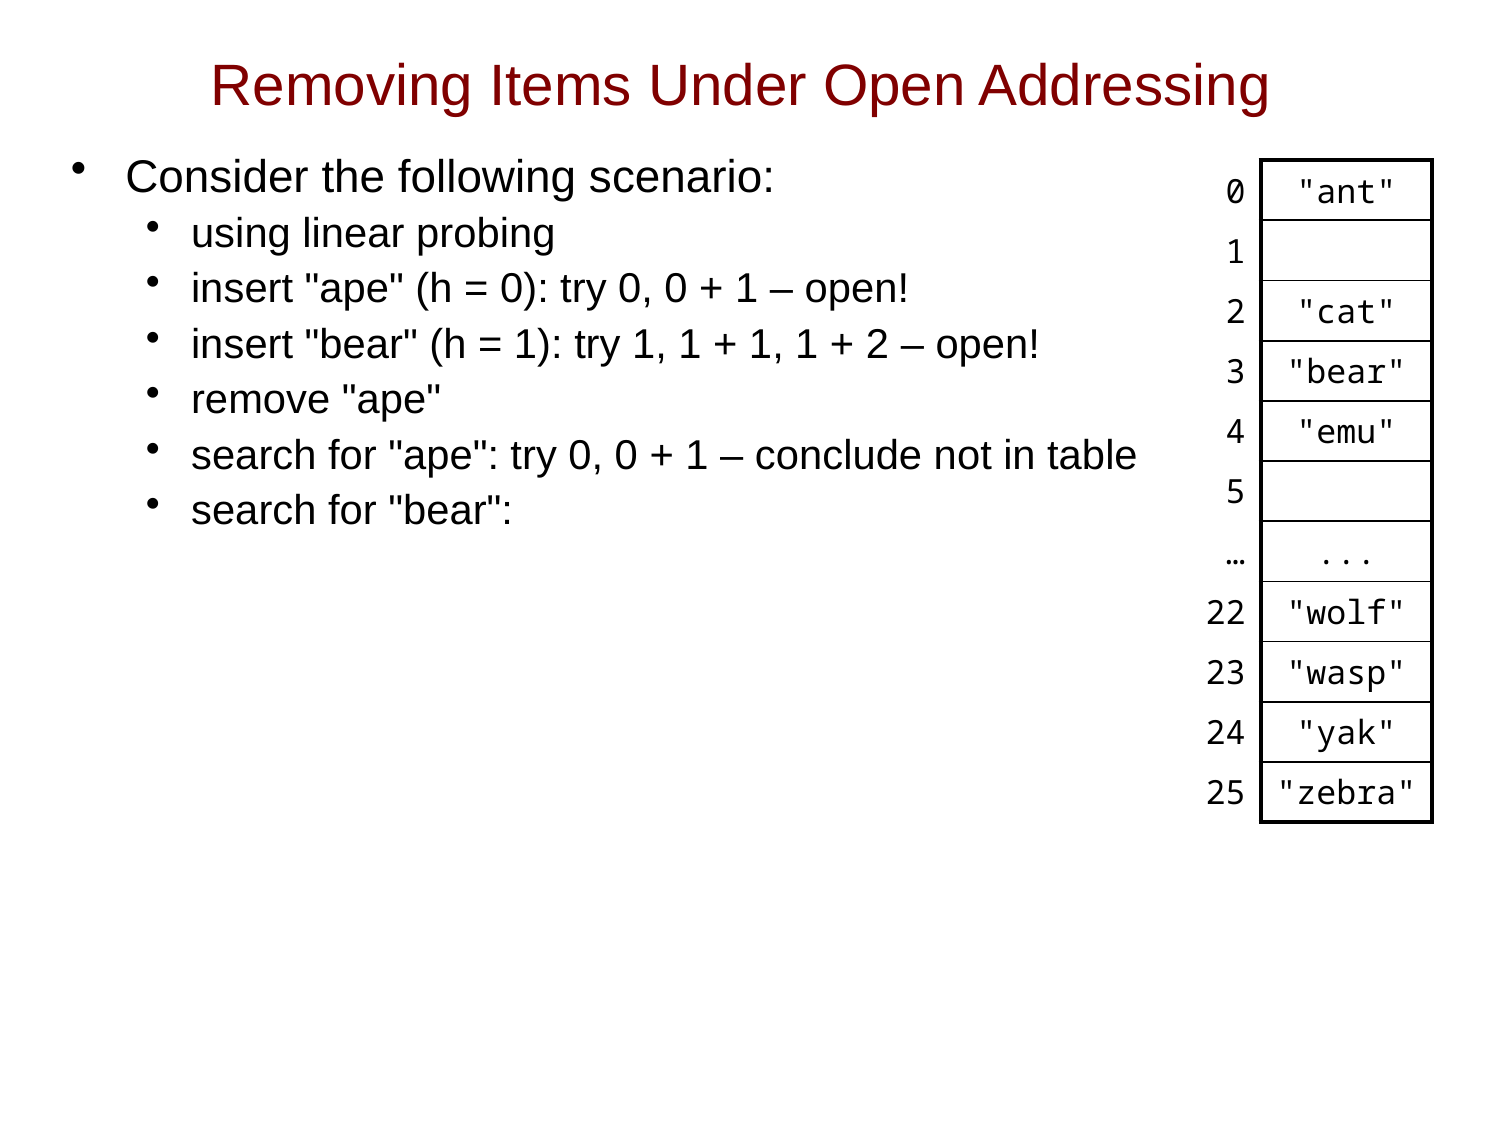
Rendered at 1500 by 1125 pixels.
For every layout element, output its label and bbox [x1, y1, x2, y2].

table_cell [1263, 582, 1430, 641]
table_header [1263, 162, 1430, 219]
table_cell [1263, 522, 1430, 581]
table_cell [1263, 763, 1430, 820]
table_cell [1263, 703, 1430, 761]
table_cell [1263, 462, 1430, 520]
list [55, 138, 1444, 1060]
title [96, 12, 1386, 138]
table_header [1088, 160, 1259, 220]
table_cell [1263, 402, 1430, 460]
table_cell [1263, 281, 1430, 340]
table_cell [1263, 642, 1430, 701]
table_cell [1088, 220, 1259, 822]
table_cell [1263, 221, 1430, 280]
table_cell [1263, 342, 1430, 400]
